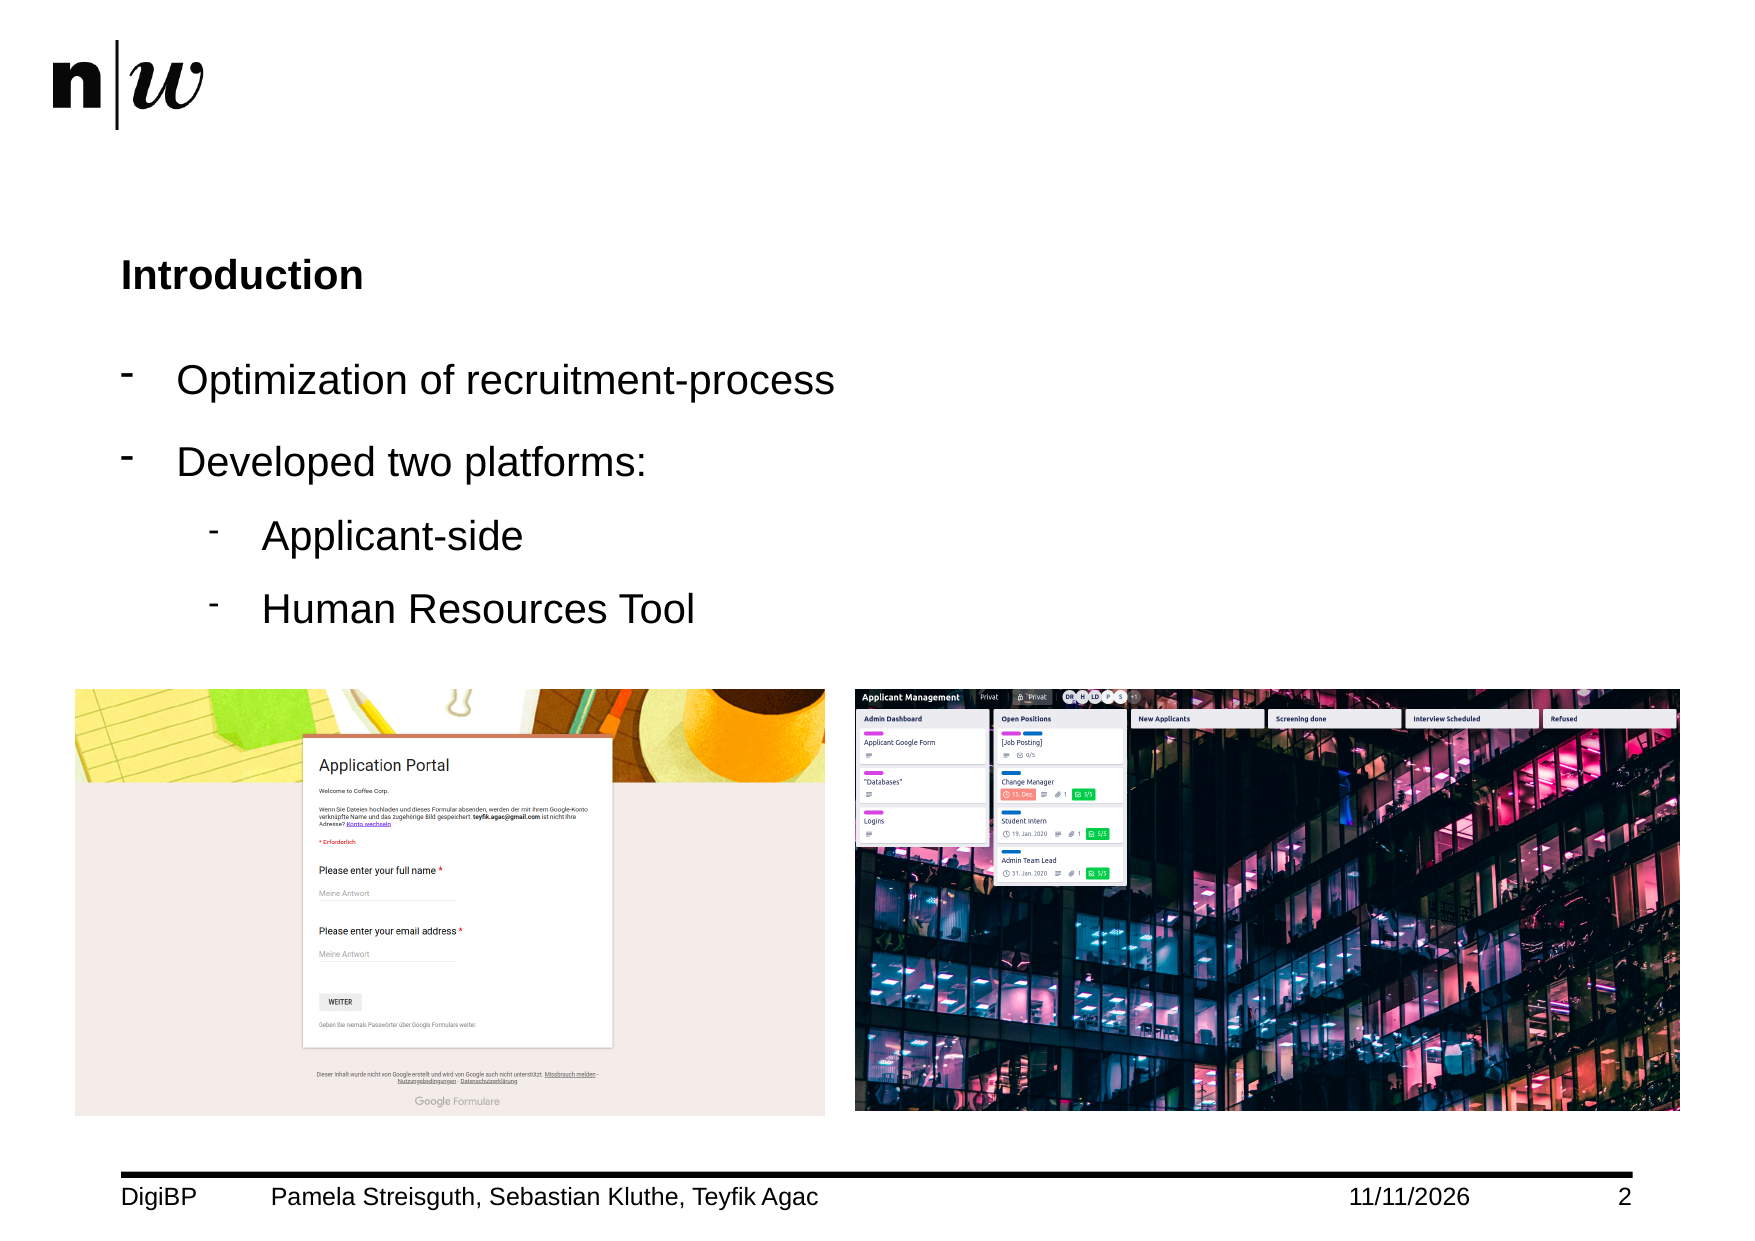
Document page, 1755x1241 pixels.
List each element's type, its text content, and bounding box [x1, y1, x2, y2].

text_box DigiBP Pamela Streisguth, Sebastian Kluthe, Teyfik Agac [120, 1180, 1349, 1210]
text_box Introduction [120, 247, 1633, 307]
text_box Optimization of recruitment-process Developed two platforms: Applicant-side Human Resources Tool [119, 345, 1632, 643]
text_box 12/18/2019 [1349, 1180, 1490, 1210]
picture [74, 689, 826, 1116]
picture [854, 689, 1681, 1111]
text_box 2 [1490, 1180, 1633, 1210]
picture [53, 40, 204, 130]
